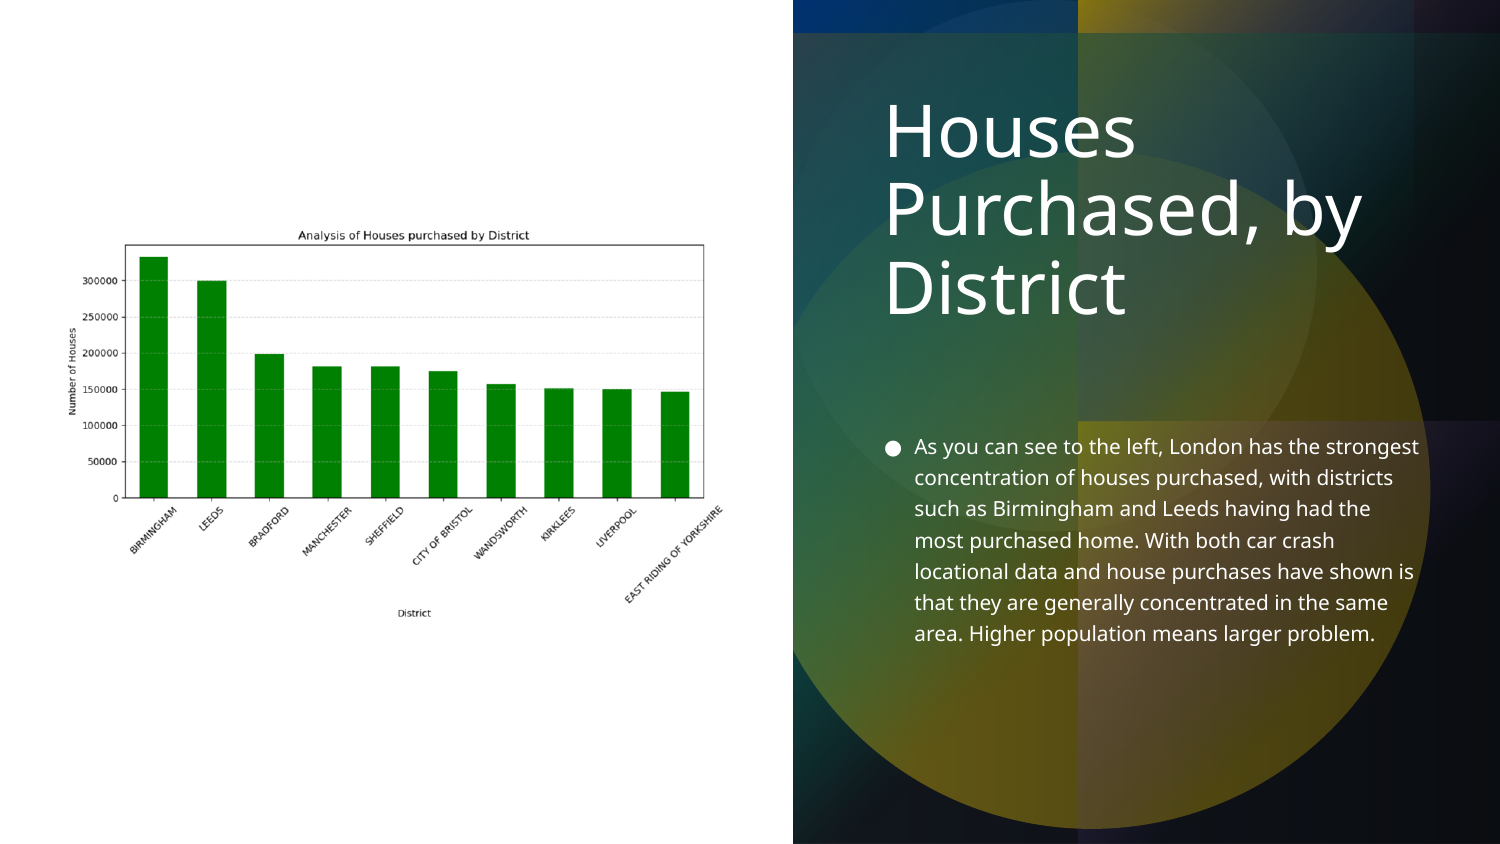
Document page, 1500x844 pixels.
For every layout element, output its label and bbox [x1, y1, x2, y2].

picture [66, 224, 726, 620]
text_box [0, 0, 1500, 844]
